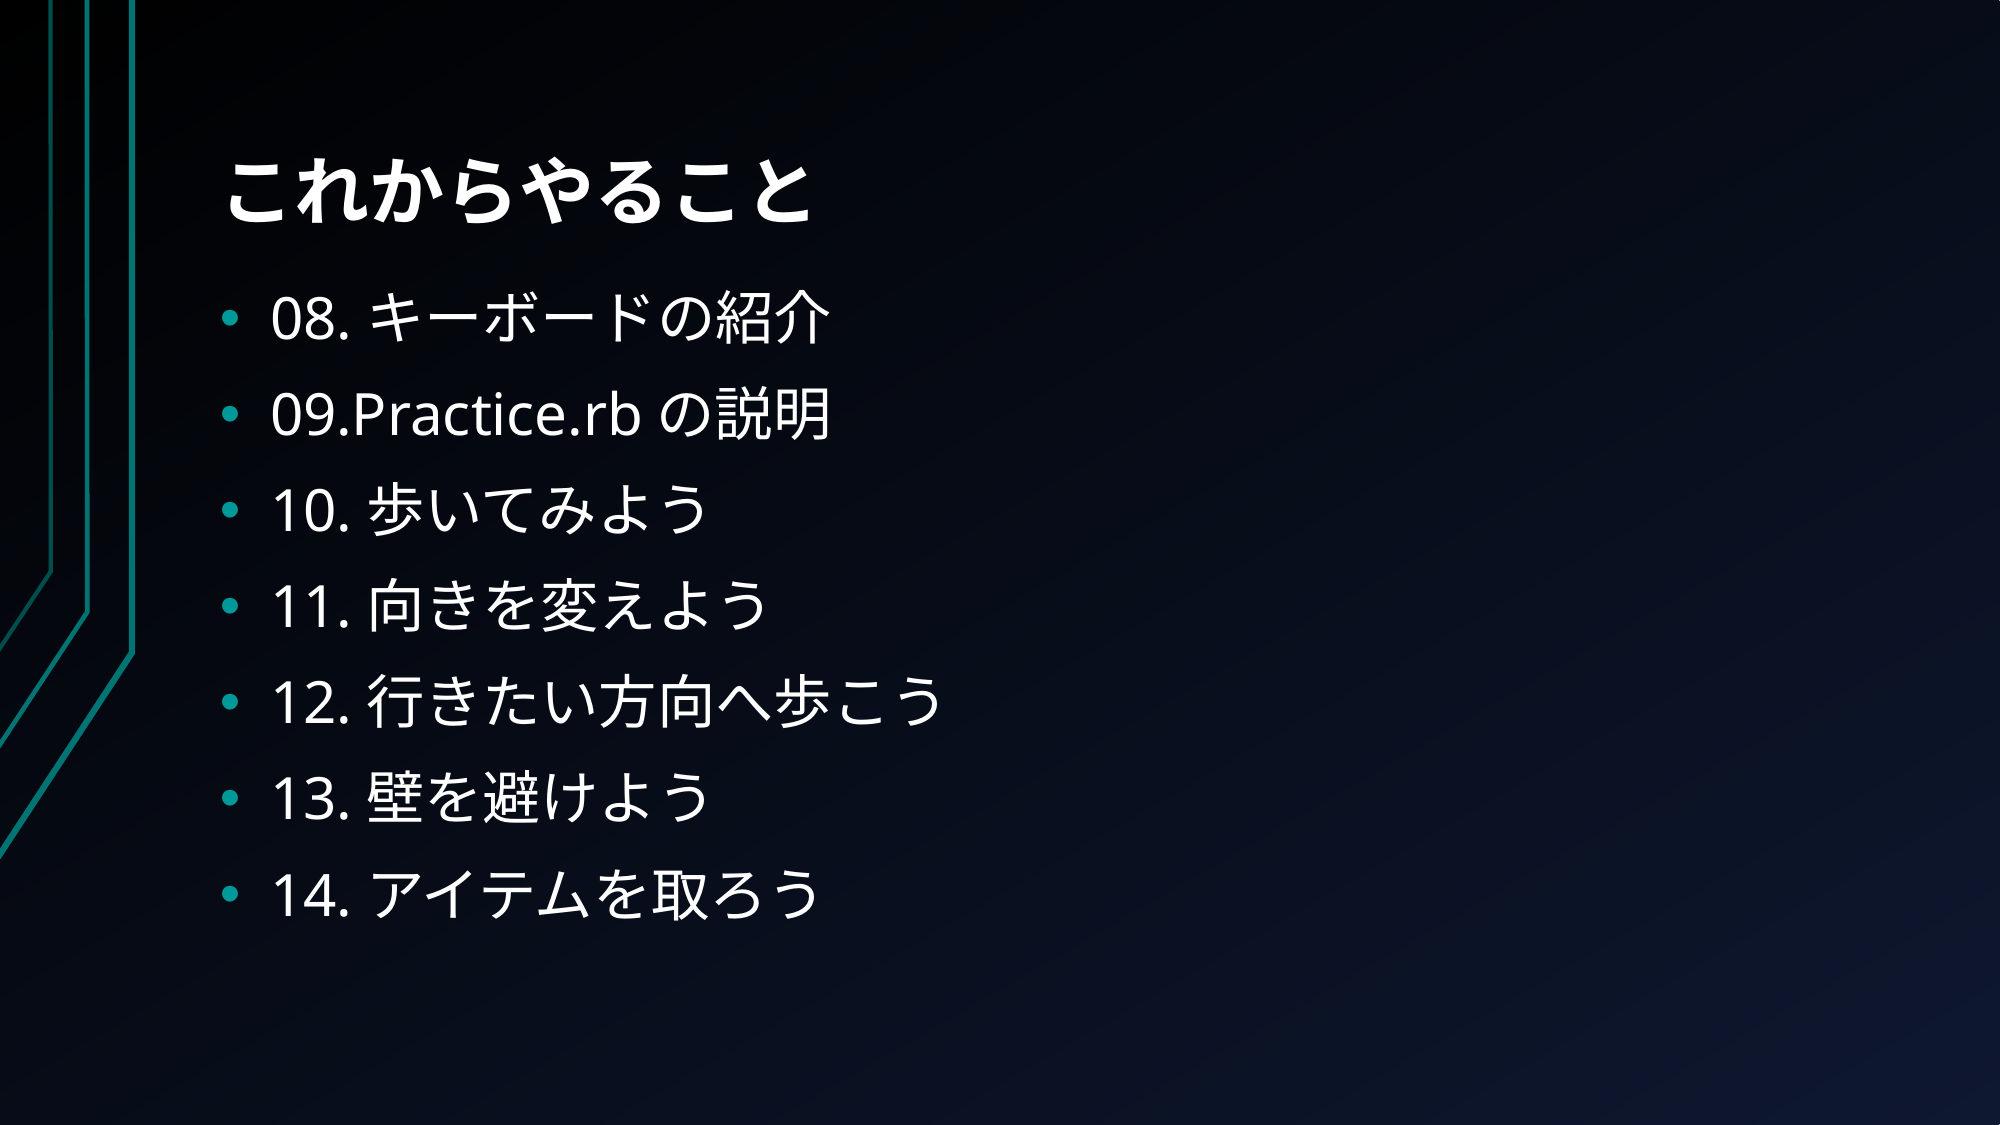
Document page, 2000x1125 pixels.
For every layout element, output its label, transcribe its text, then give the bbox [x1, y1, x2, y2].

list 08.キーボードの紹介 09.Practice.rbの説明 10.歩いてみよう 11.向きを変えよう 12.行きたい方向へ歩こう 13.壁を避けよう 14.アイテムを取ろう [199, 279, 1900, 1012]
title これからやること [199, 45, 1900, 246]
